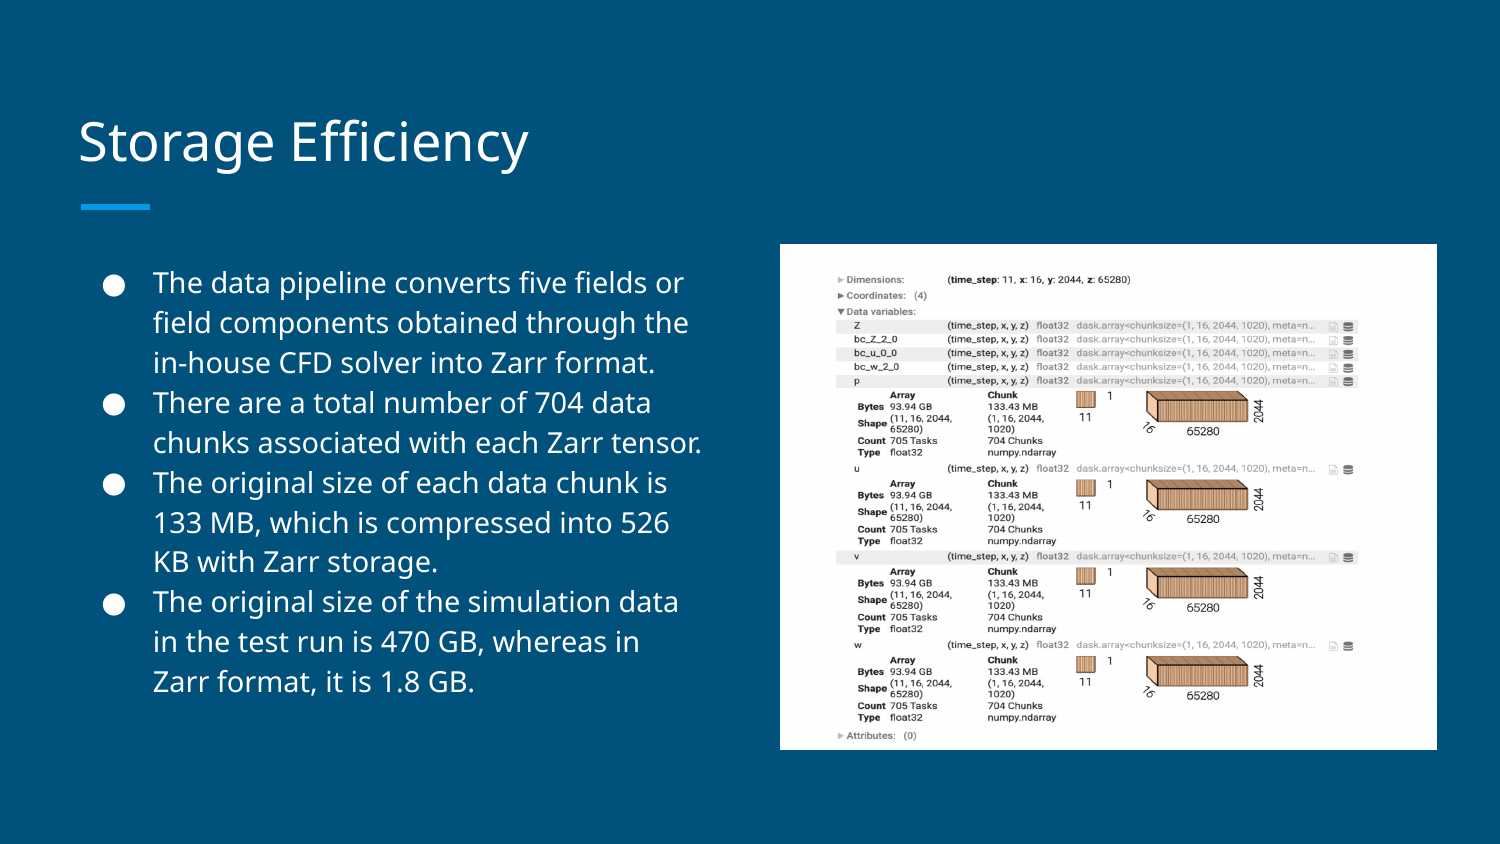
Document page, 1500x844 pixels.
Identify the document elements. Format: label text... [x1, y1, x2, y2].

title Storage Efficiency [63, 75, 1437, 188]
picture [781, 245, 1436, 749]
list The data pipeline converts five fields or field components obtained through the in-house CFD solver into Zarr format. There are a total number of 704 data chunks associated with each Zarr tensor. The original size of each data chunk is 133 MB, which is compressed into 526 KB with Zarr storage. The original size of the simulation data in the test run is 470 GB, whereas in Zarr format, it is 1.8 GB. [63, 244, 720, 750]
